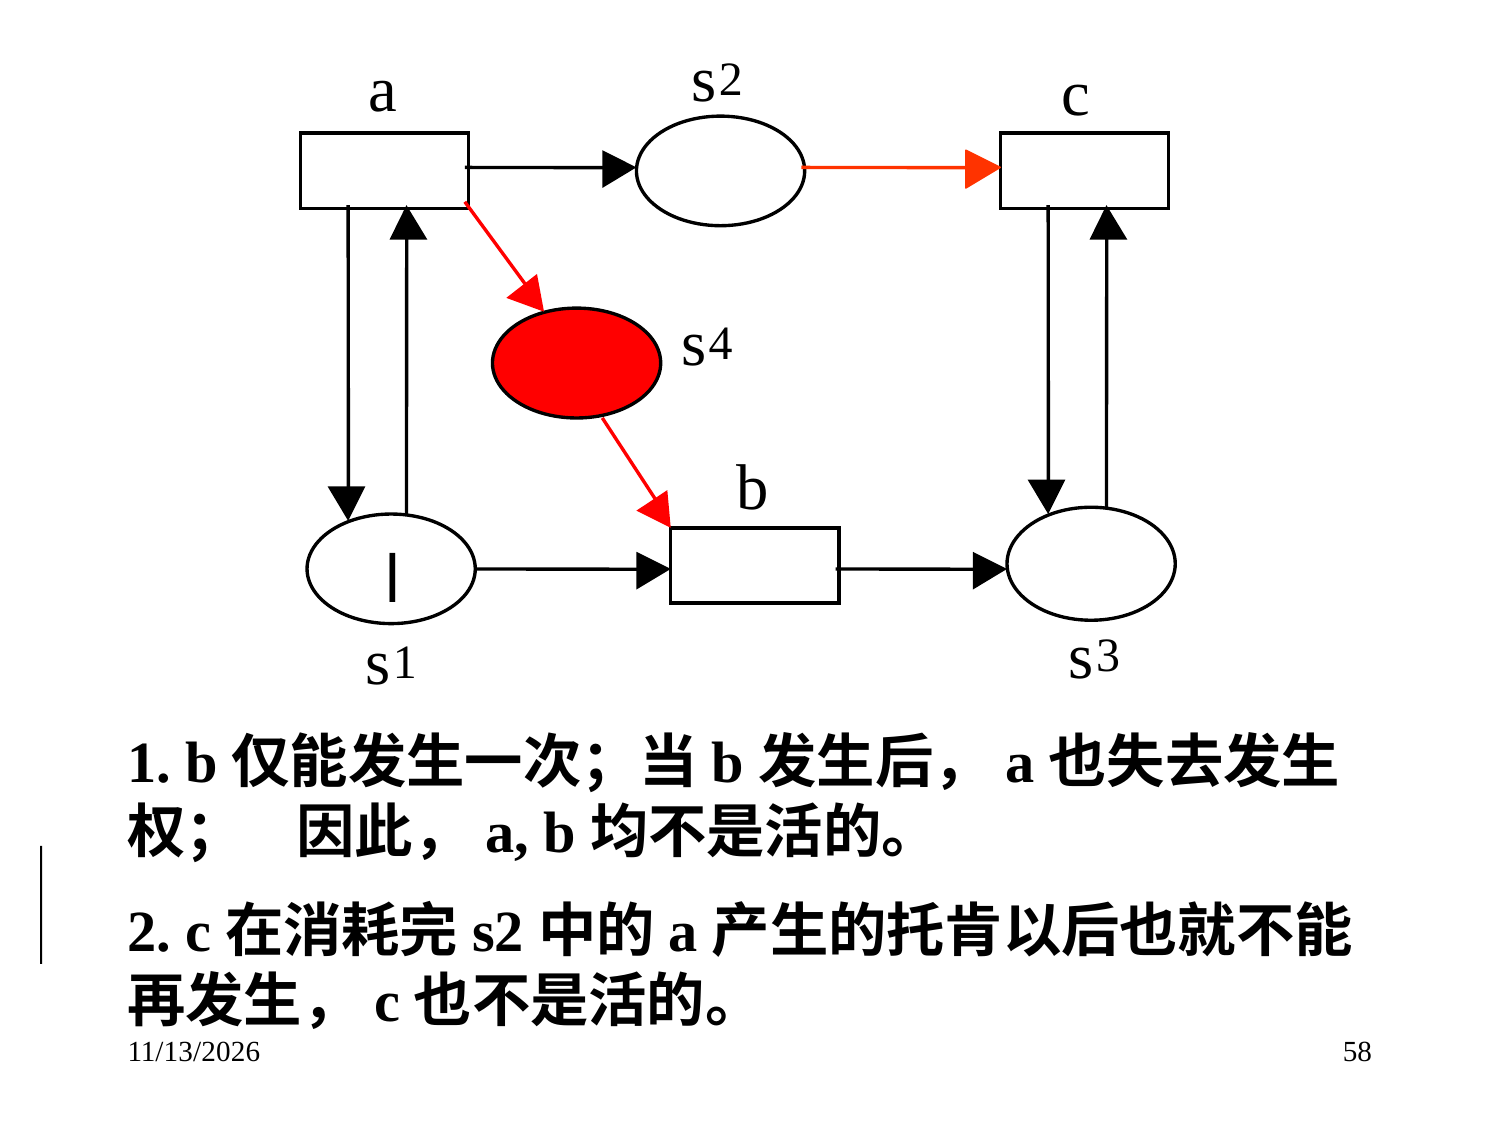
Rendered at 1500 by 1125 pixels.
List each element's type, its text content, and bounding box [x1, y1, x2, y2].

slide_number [112, 1041, 425, 1100]
slide_number 58 [1074, 1041, 1388, 1100]
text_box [299, 36, 1176, 699]
text_box 1. b仅能发生一次；当b发生后，a也失去发生权； 因此，a, b均不是活的。 2. c在消耗完s2中的a产生的托肯以后也就不能再发生，c也不是活的。 [112, 716, 1400, 1041]
